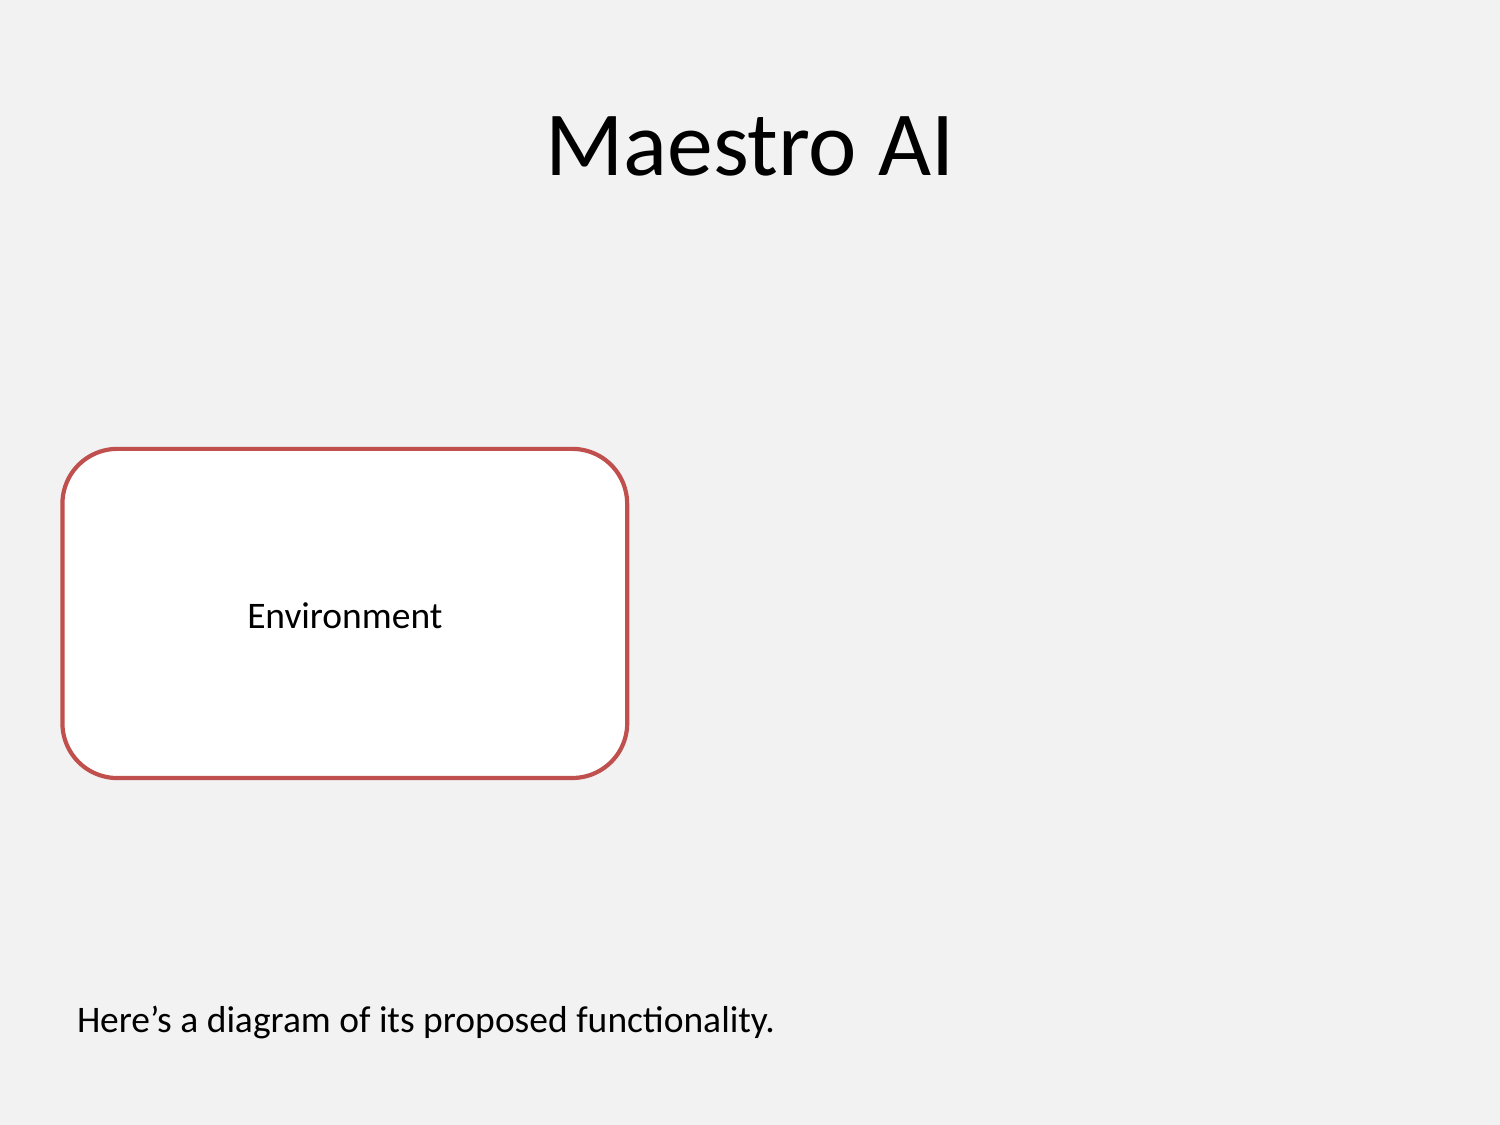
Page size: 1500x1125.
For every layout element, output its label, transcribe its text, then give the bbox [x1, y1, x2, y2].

text_box Here’s a diagram of its proposed functionality. [62, 987, 1425, 1048]
title Maestro AI [75, 45, 1425, 233]
text_box Environment [60, 446, 630, 781]
